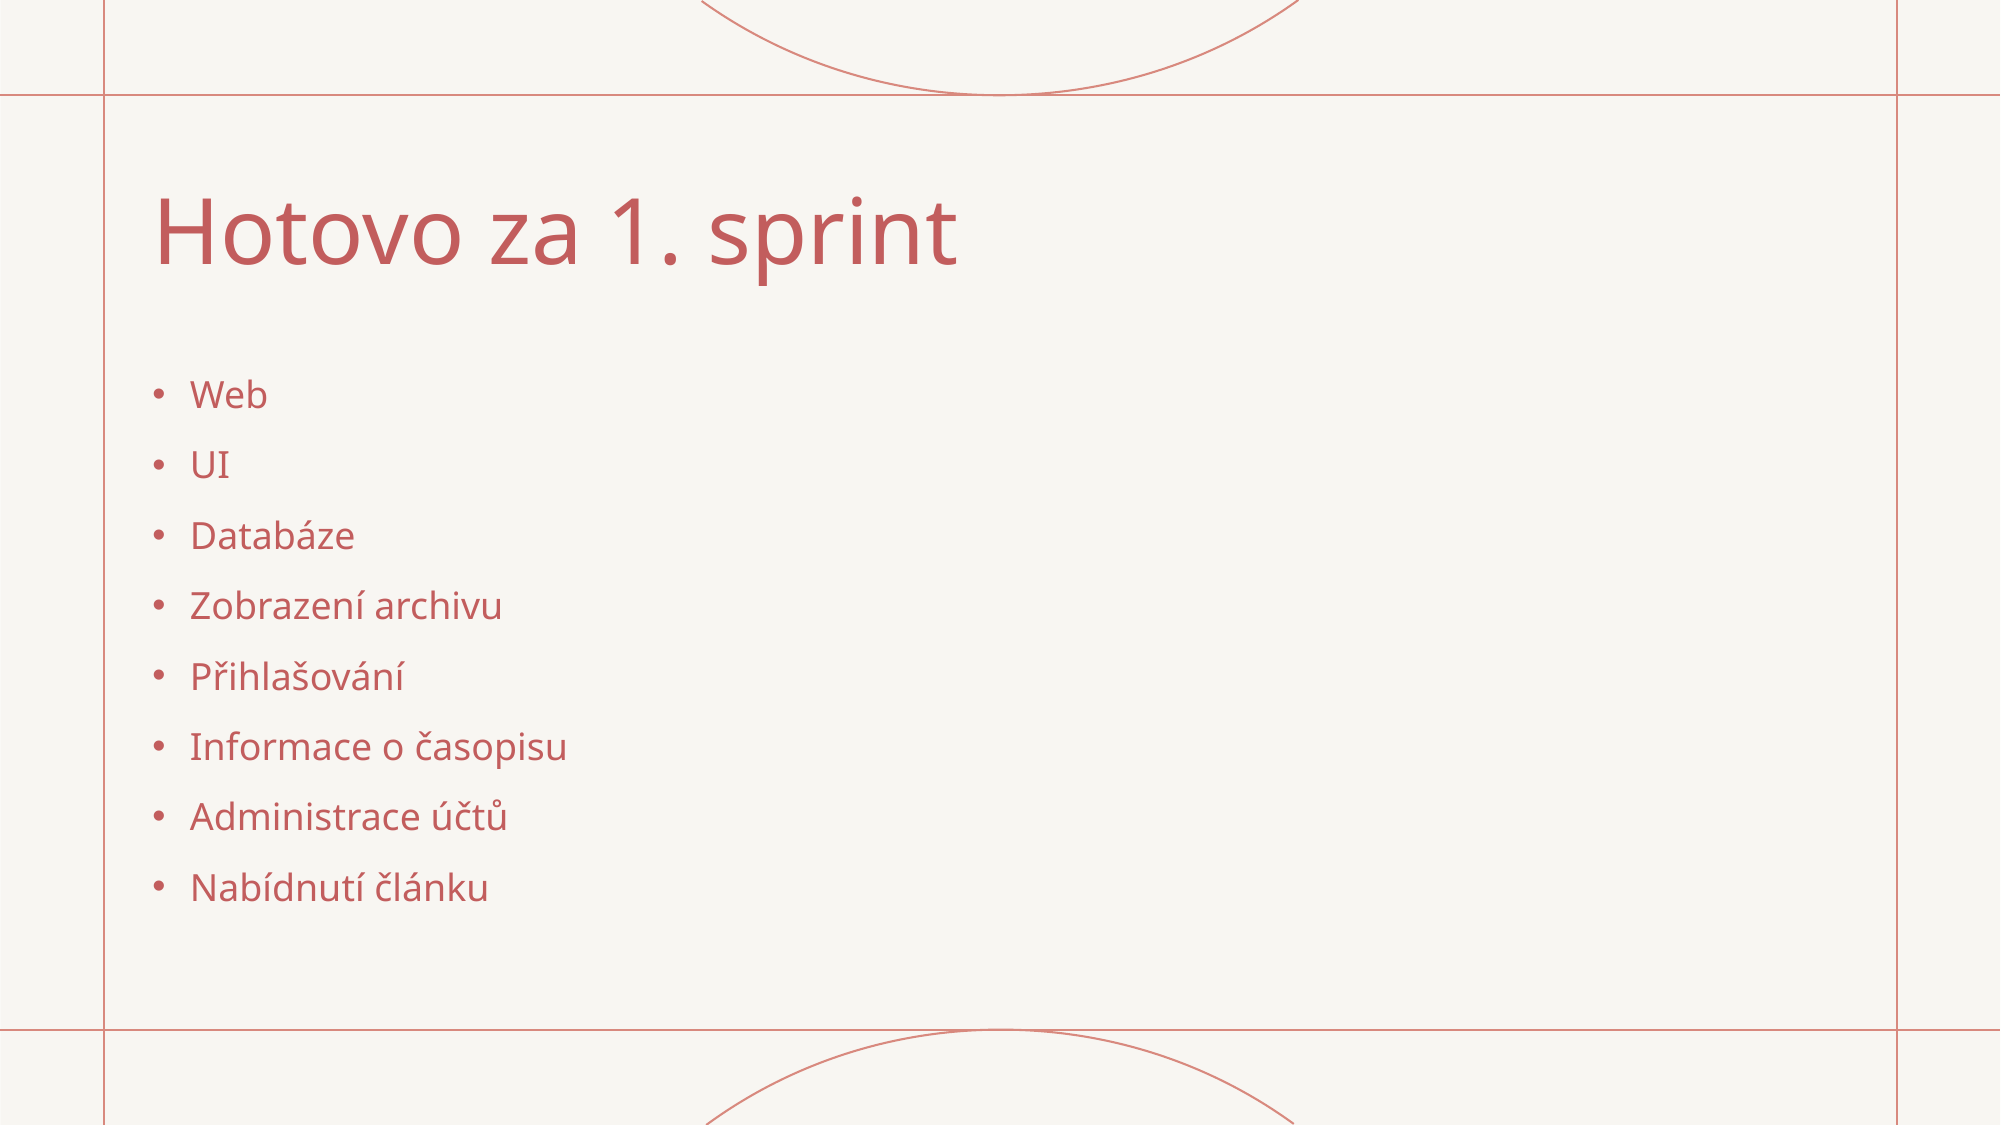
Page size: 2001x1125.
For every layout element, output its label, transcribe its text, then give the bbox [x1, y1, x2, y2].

list Web UI Databáze Zobrazení archivu Přihlašování Informace o časopisu Administrace účtů Nabídnutí článku [137, 359, 1863, 987]
title Hotovo za 1. sprint [137, 119, 1863, 337]
